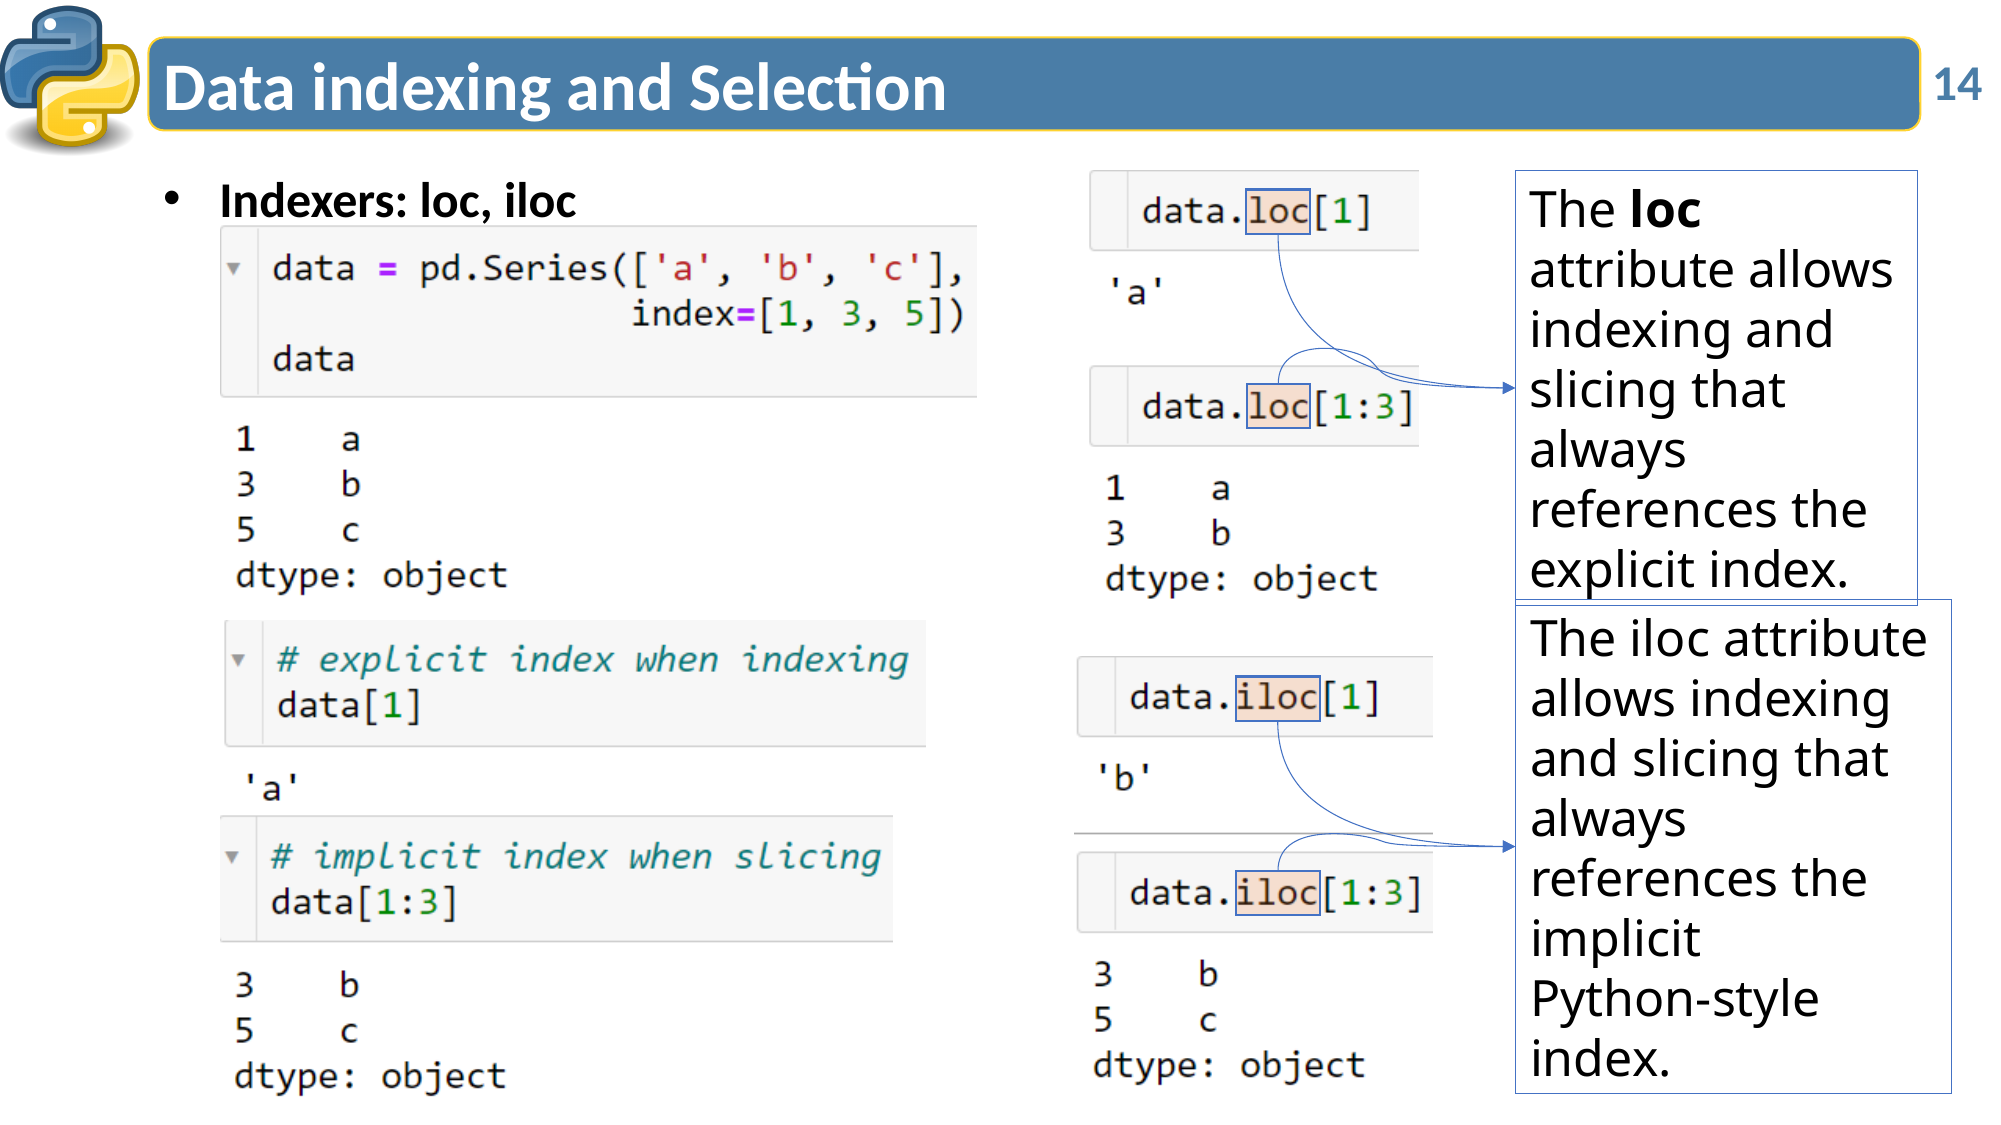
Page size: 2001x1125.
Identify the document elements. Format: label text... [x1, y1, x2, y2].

slide_number 14 [1917, 43, 2000, 131]
text_box Indexers: loc, iloc [148, 159, 891, 235]
picture [0, 2, 149, 160]
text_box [1235, 599, 1952, 978]
title Data indexing and Selection [148, 43, 1932, 133]
picture [1074, 656, 1433, 1104]
picture [220, 224, 977, 600]
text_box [1246, 170, 1918, 489]
picture [220, 620, 926, 1104]
picture [1088, 170, 1419, 616]
